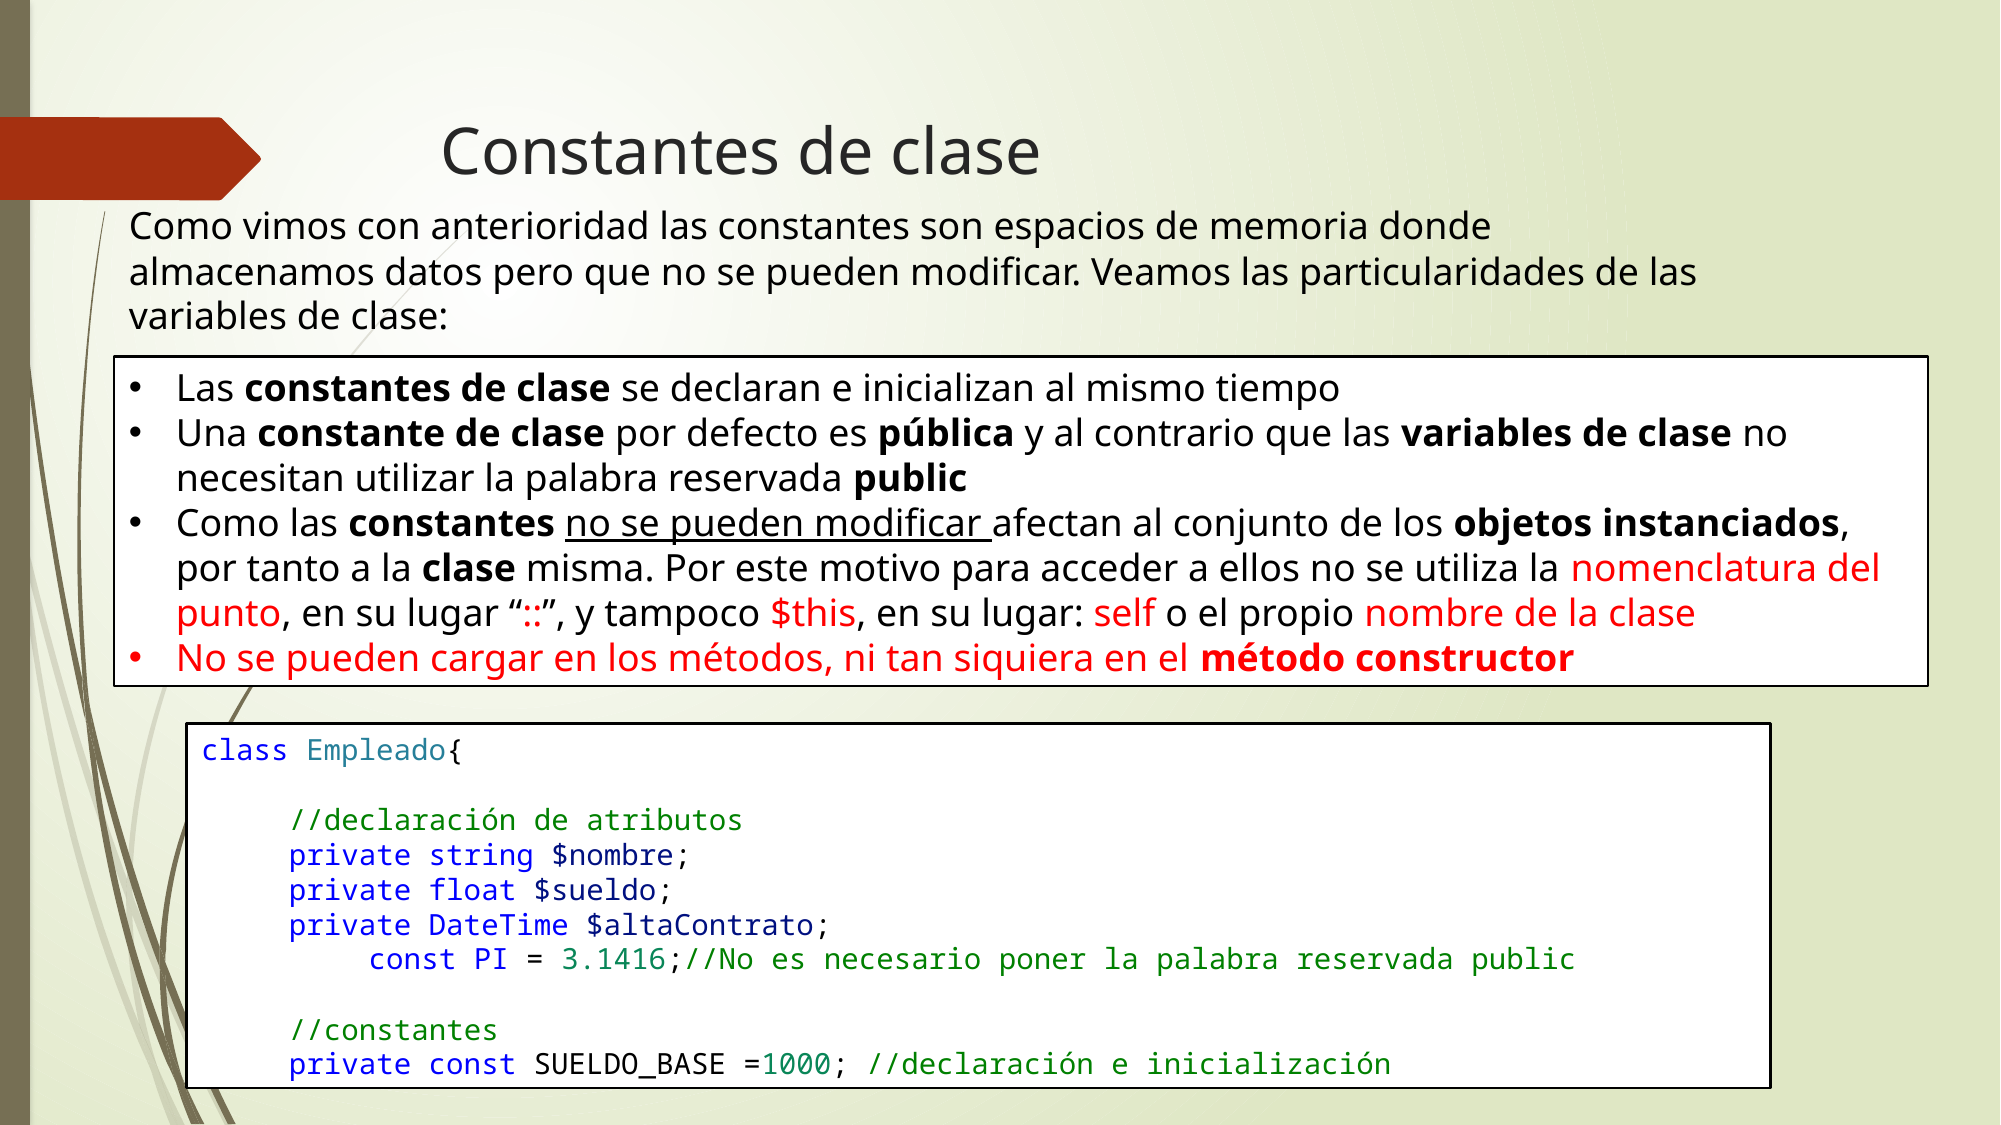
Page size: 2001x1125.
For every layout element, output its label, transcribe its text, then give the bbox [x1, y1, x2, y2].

title Constantes de clase [425, 102, 1886, 196]
text_box Las constantes de clase se declaran e inicializan al mismo tiempo Una constante de clase por defecto es pública y al contrario que las variables de clase no necesitan utilizar la palabra reservada public Como las constantes no se pueden modificar afectan al conjunto de los objetos instanciados, por tanto a la clase misma. Por este motivo para acceder a ellos no se utiliza la nomenclatura del punto, en su lugar “::”, y tampoco $this, en su lugar: self o el propio nombre de la clase No se pueden cargar en los métodos, ni tan siquiera en el método constructor [113, 355, 1929, 687]
text_box class Empleado{ //declaración de atributos private string $nombre; private float $sueldo; private DateTime $altaContrato; const PI = 3.1416;//No es necesario poner la palabra reservada public //constantes private const SUELDO_BASE =1000; //declaración e inicialización [185, 722, 1772, 1089]
text_box Como vimos con anterioridad las constantes son espacios de memoria donde almacenamos datos pero que no se pueden modificar. Veamos las particularidades de las variables de clase: [114, 195, 1734, 345]
